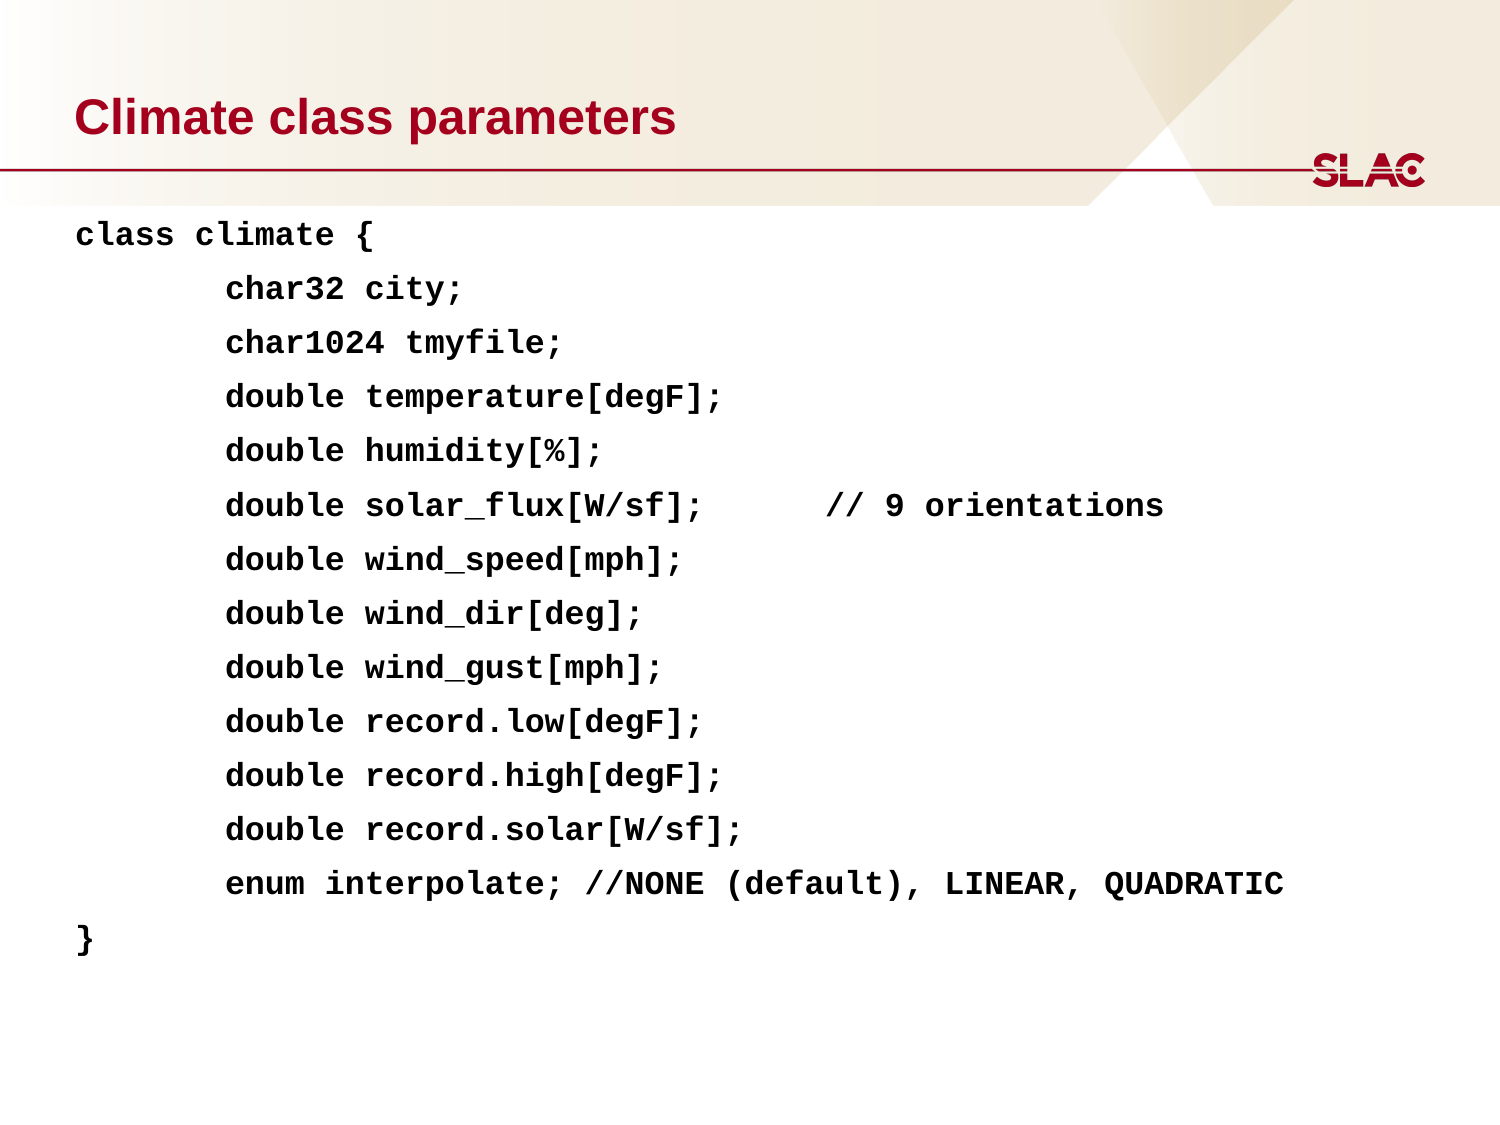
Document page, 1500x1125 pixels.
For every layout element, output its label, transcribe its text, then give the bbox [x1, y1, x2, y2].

title Climate class parameters [74, 21, 1404, 145]
list class climate { char32 city; char1024 tmyfile; double temperature[degF]; double humidity[%]; double solar_flux[W/sf]; // 9 orientations double wind_speed[mph]; double wind_dir[deg]; double wind_gust[mph]; double record.low[degF]; double record.high[degF]; double record.solar[W/sf]; enum interpolate; //NONE (default), LINEAR, QUADRATIC } [75, 203, 1406, 1035]
picture [0, 0, 1500, 206]
